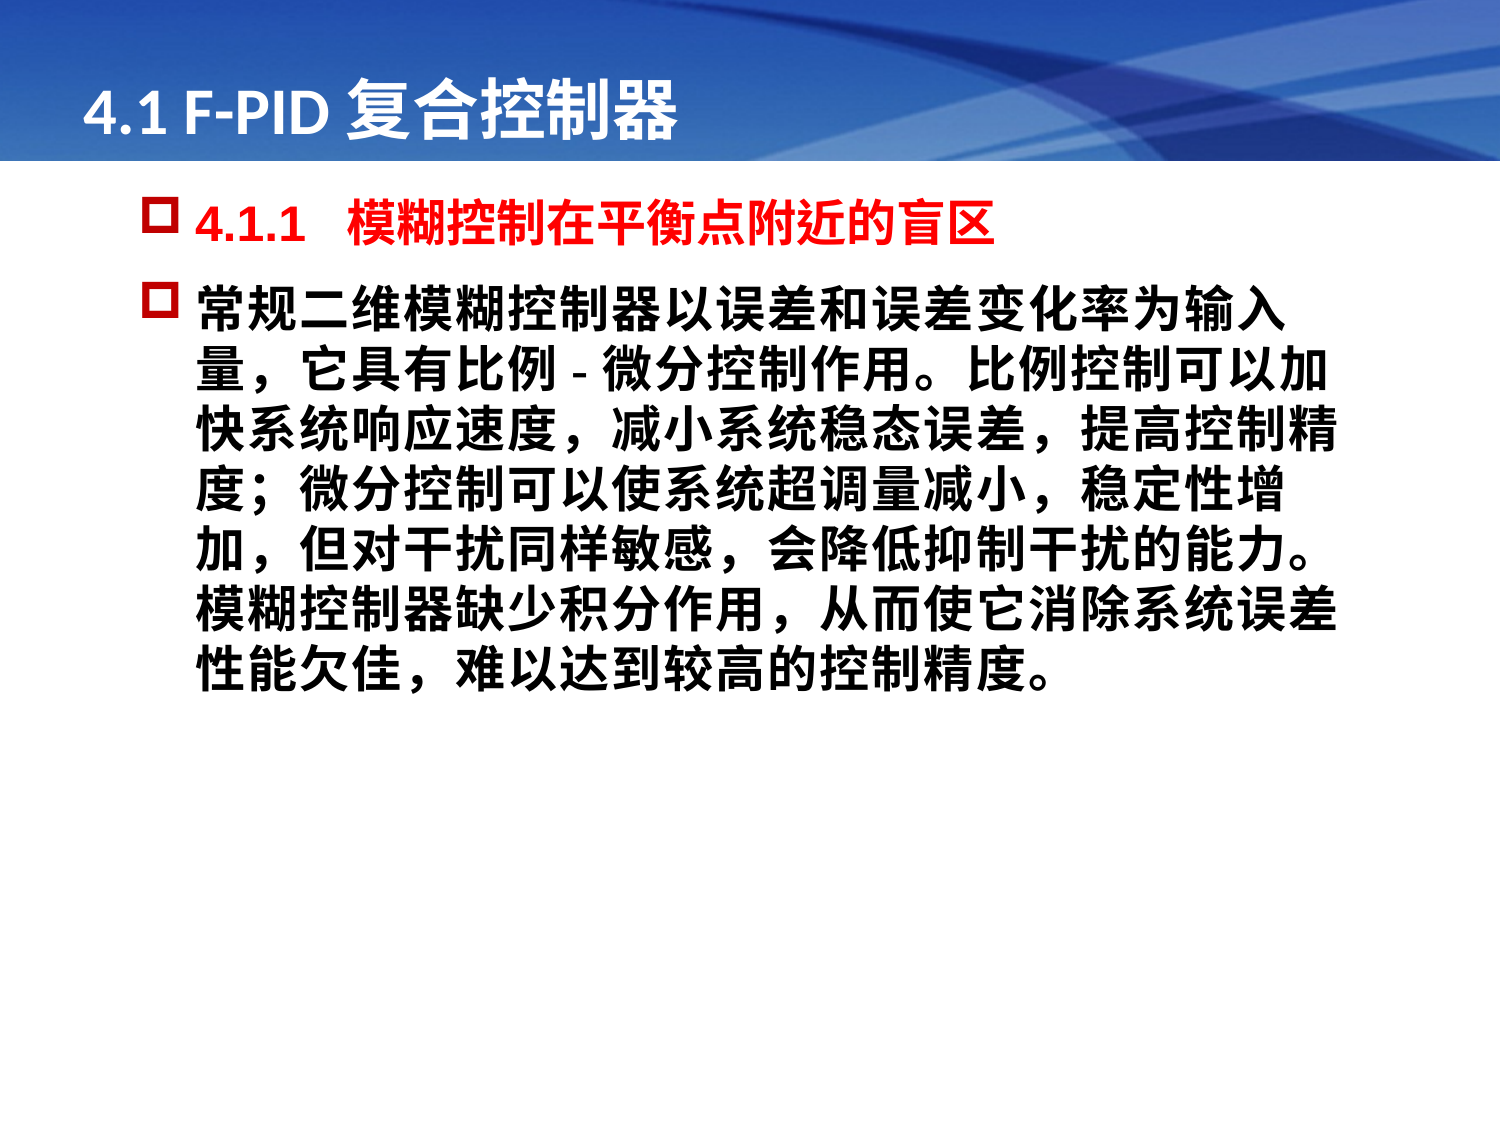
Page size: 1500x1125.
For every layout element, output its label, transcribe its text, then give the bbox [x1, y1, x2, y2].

picture [0, 0, 1500, 162]
text_box 4.1.1 模糊控制在平衡点附近的盲区 常规二维模糊控制器以误差和误差变化率为输入量，它具有比例-微分控制作用。比例控制可以加快系统响应速度，减小系统稳态误差，提高控制精度；微分控制可以使系统超调量减小，稳定性增加，但对干扰同样敏感，会降低抑制干扰的能力。模糊控制器缺少积分作用，从而使它消除系统误差性能欠佳，难以达到较高的控制精度。 [123, 184, 1388, 705]
